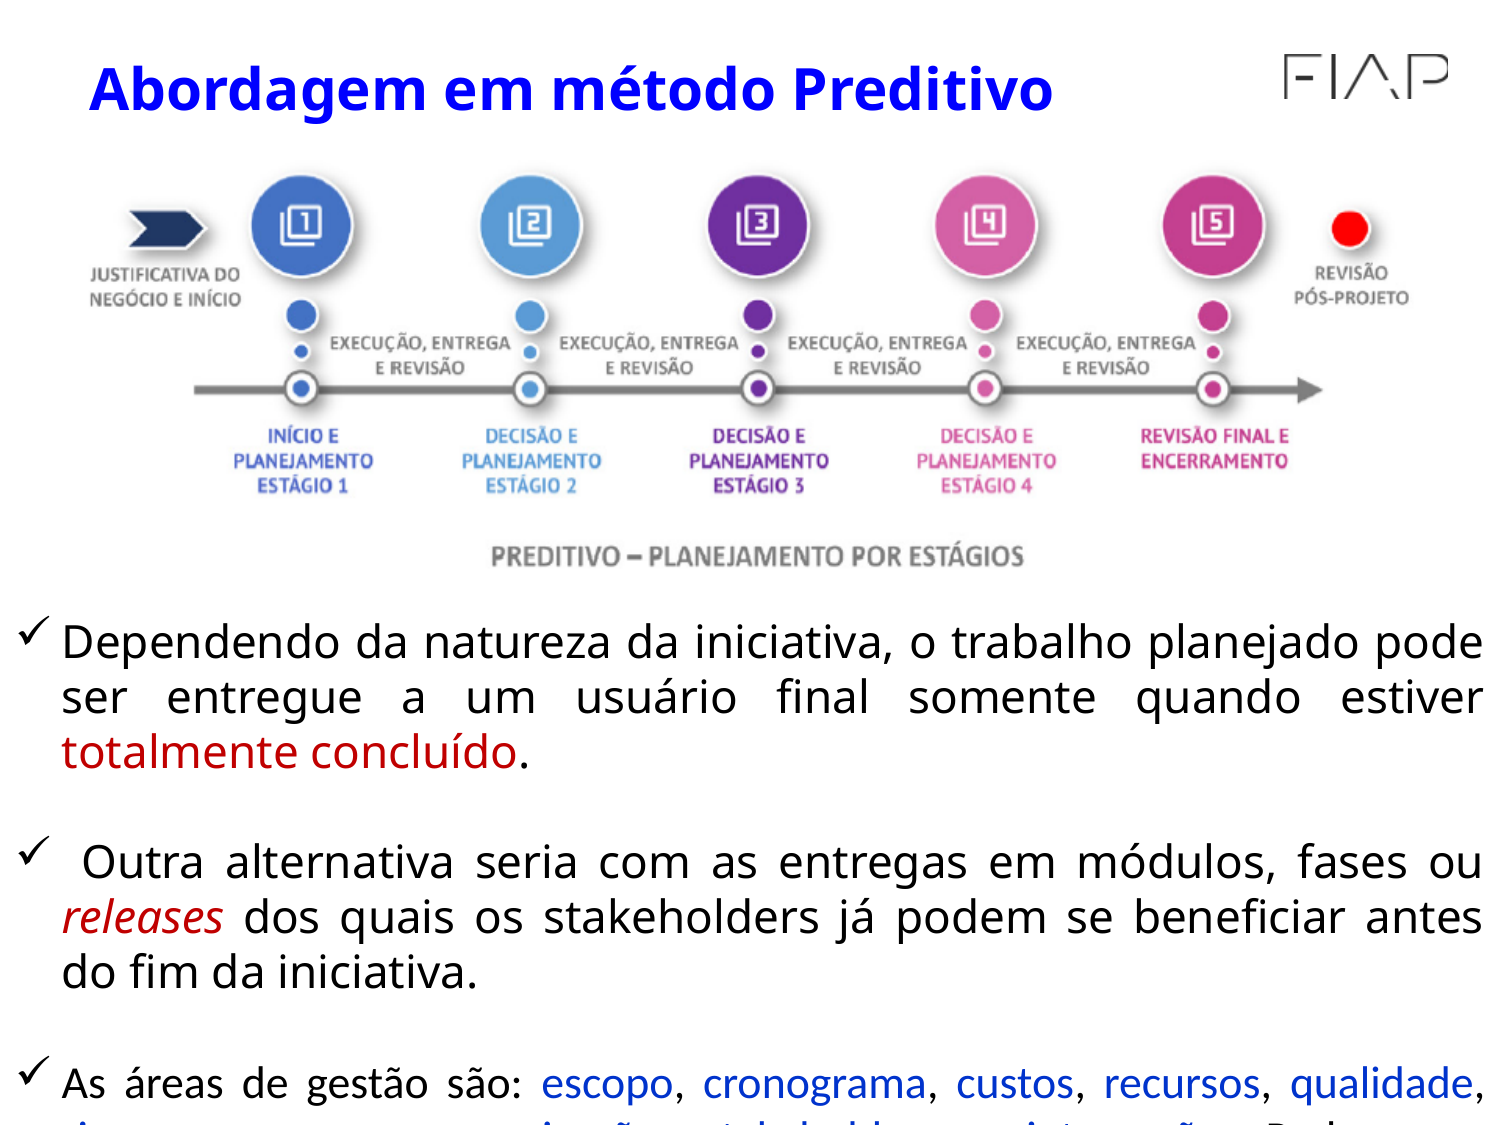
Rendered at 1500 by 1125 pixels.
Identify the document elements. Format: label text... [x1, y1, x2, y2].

text_box Abordagem em método Preditivo [74, 45, 1425, 156]
picture [66, 158, 1434, 586]
text_box Dependendo da natureza da iniciativa, o trabalho planejado pode ser entregue a um usuário final somente quando estiver totalmente concluído. Outra alternativa seria com as entregas em módulos, fases ou releases dos quais os stakeholders já podem se beneficiar antes do fim da iniciativa. As áreas de gestão são: escopo, cronograma, custos, recursos, qualidade, riscos, compras, comunicação, stakeholders e integração. Podem ser utilizados e adaptados ao Modelo FLEKS de acordo com a necessidade. [0, 605, 1500, 1125]
